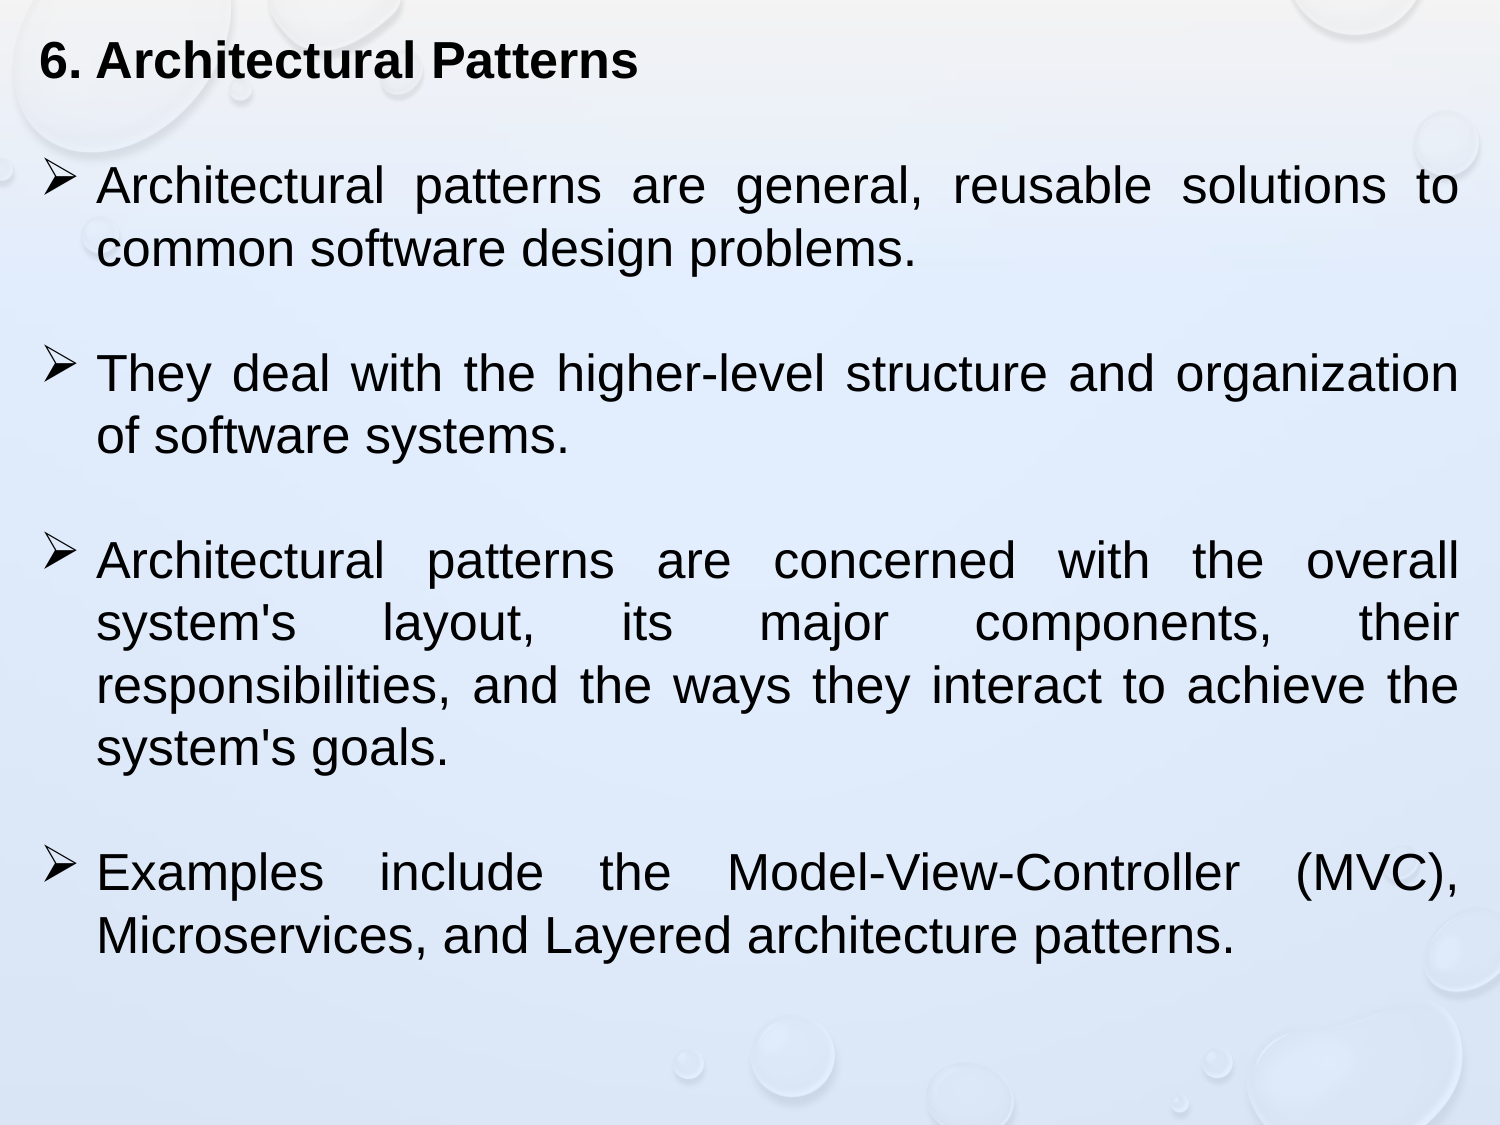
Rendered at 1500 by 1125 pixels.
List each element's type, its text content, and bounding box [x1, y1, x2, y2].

text_box [0, 0, 1500, 1125]
text_box 6. Architectural Patterns Architectural patterns are general, reusable solutions to common software design problems. They deal with the higher-level structure and organization of software systems. Architectural patterns are concerned with the overall system's layout, its major components, their responsibilities, and the ways they interact to achieve the system's goals. Examples include the Model-View-Controller (MVC), Microservices, and Layered architecture patterns. [24, 19, 1475, 971]
